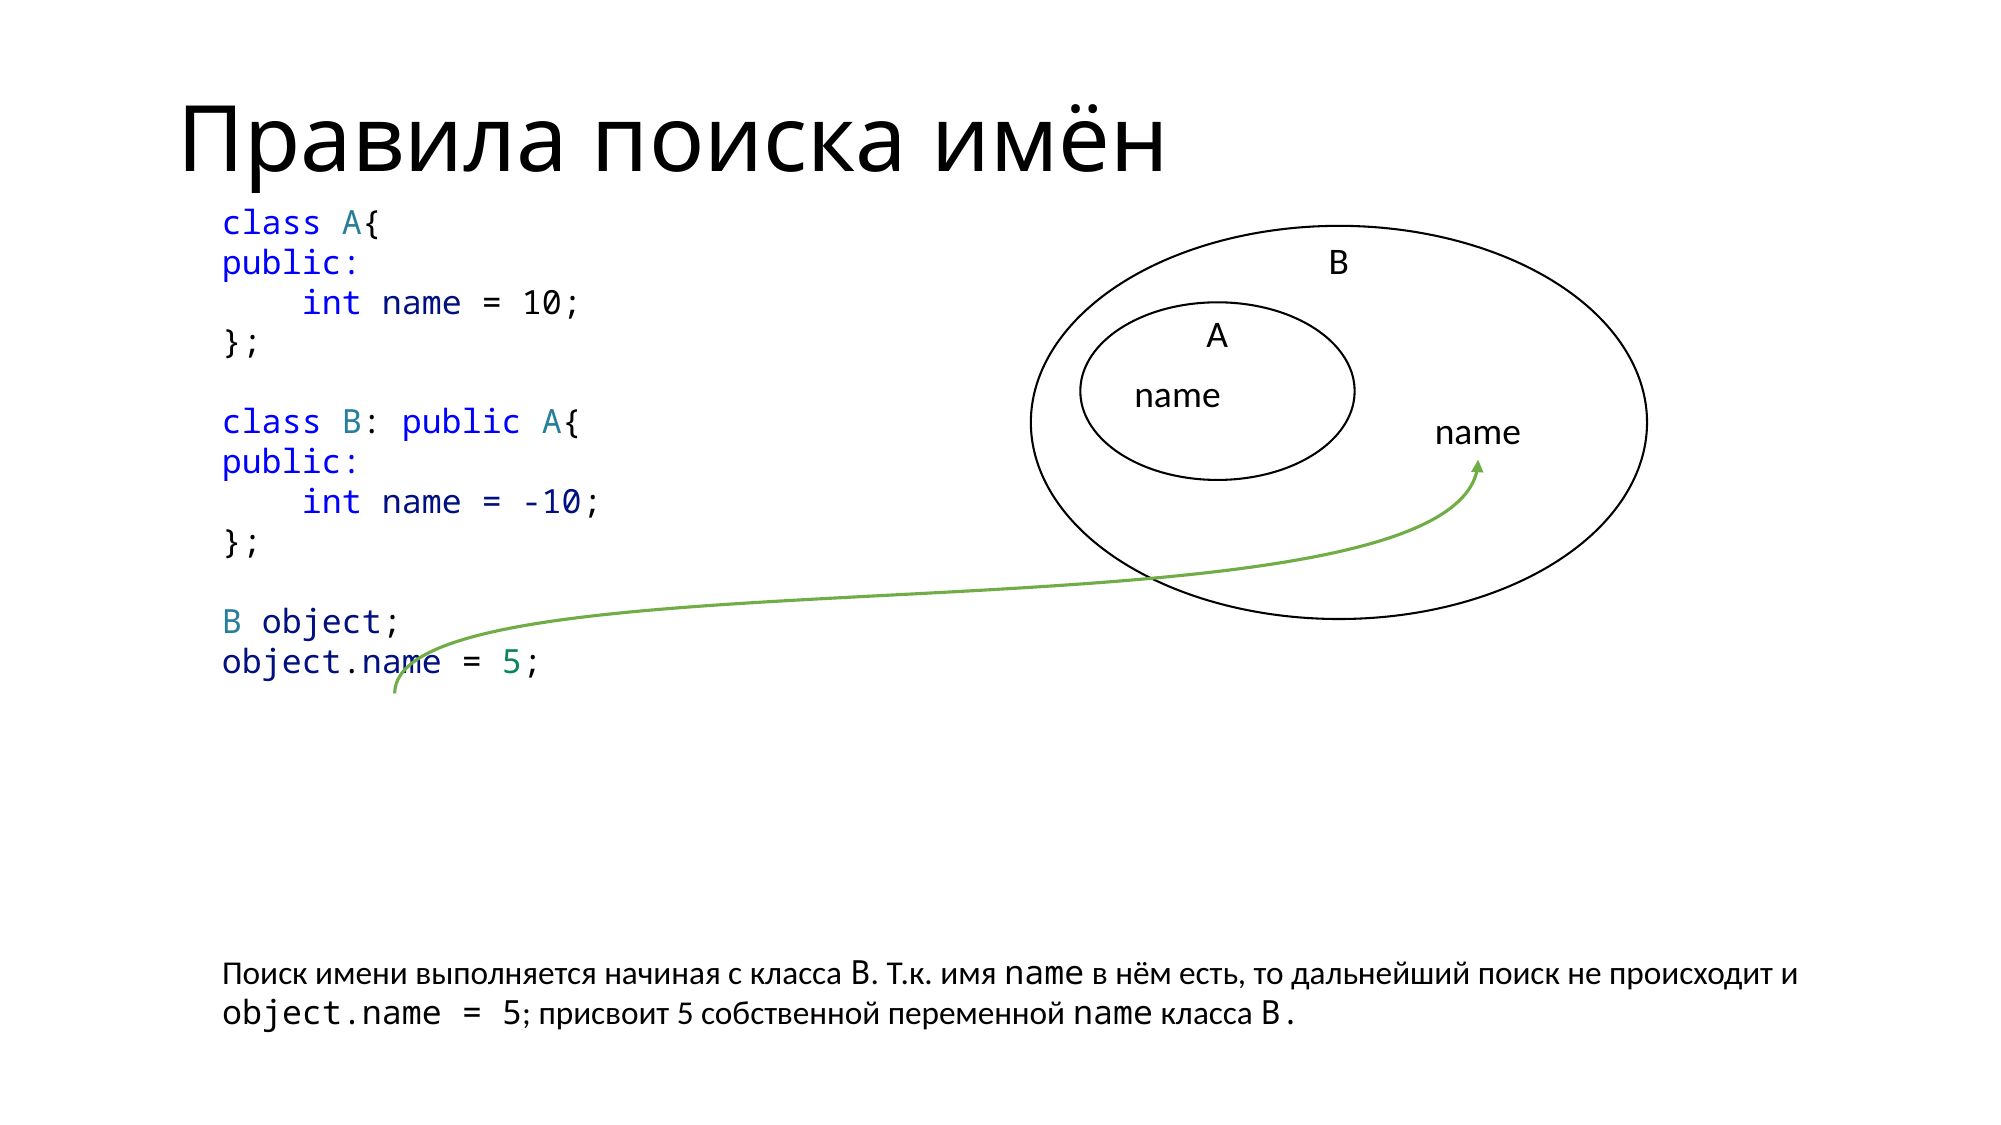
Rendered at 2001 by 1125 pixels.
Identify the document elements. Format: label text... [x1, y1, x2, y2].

text_box name [1420, 400, 1537, 460]
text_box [394, 460, 1479, 694]
text_box [1079, 302, 1356, 460]
text_box B [1313, 229, 1365, 289]
text_box [137, 59, 1863, 278]
text_box Правила поиска имён [162, 84, 1888, 303]
text_box [1029, 224, 1649, 599]
text_box class A{ public: int name = 10; }; class B: public A{ public: int name = -10; }; B object; object.name = 5; [207, 193, 1208, 688]
text_box Поиск имени выполняется начиная с класса B. Т.к. имя name в нём есть, то дальнейший поиск не происходит и object.name = 5; присвоит 5 собственной переменной name класса B. [207, 944, 1863, 1039]
text_box A [1191, 302, 1244, 363]
text_box name [1119, 362, 1236, 423]
